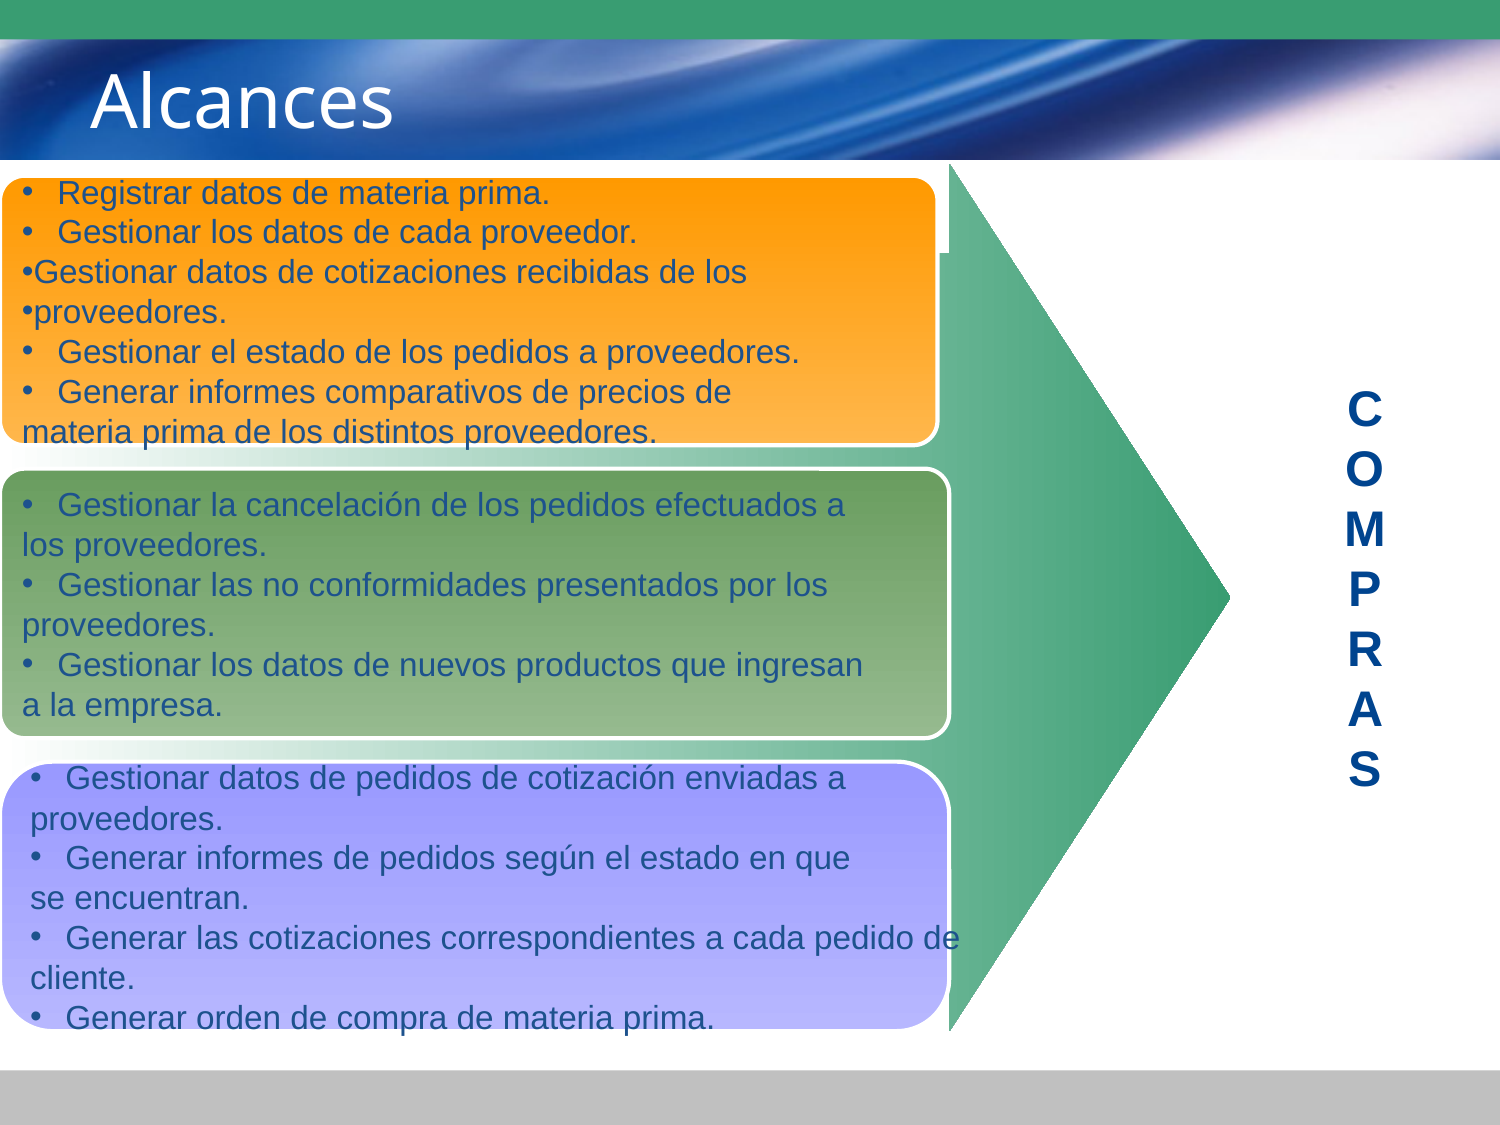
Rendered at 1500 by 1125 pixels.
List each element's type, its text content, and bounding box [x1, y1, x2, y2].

text_box Registrar datos de materia prima. Gestionar los datos de cada proveedor. Gestionar datos de cotizaciones recibidas de los proveedores. Gestionar el estado de los pedidos a proveedores. Generar informes comparativos de precios de materia prima de los distintos proveedores. [0, 175, 938, 446]
picture [0, 40, 1500, 160]
text_box C O M P R A s [1171, 480, 1500, 693]
text_box Gestionar datos de pedidos de cotización enviadas a proveedores. Generar informes de pedidos según el estado en que se encuentran. Generar las cotizaciones correspondientes a cada pedido de cliente. Generar orden de compra de materia prima. [0, 761, 950, 1032]
text_box [0, 163, 1174, 1032]
title Alcances [74, 52, 1451, 145]
text_box Gestionar la cancelación de los pedidos efectuados a los proveedores. Gestionar las no conformidades presentados por los proveedores. Gestionar los datos de nuevos productos que ingresan a la empresa. [0, 468, 950, 739]
